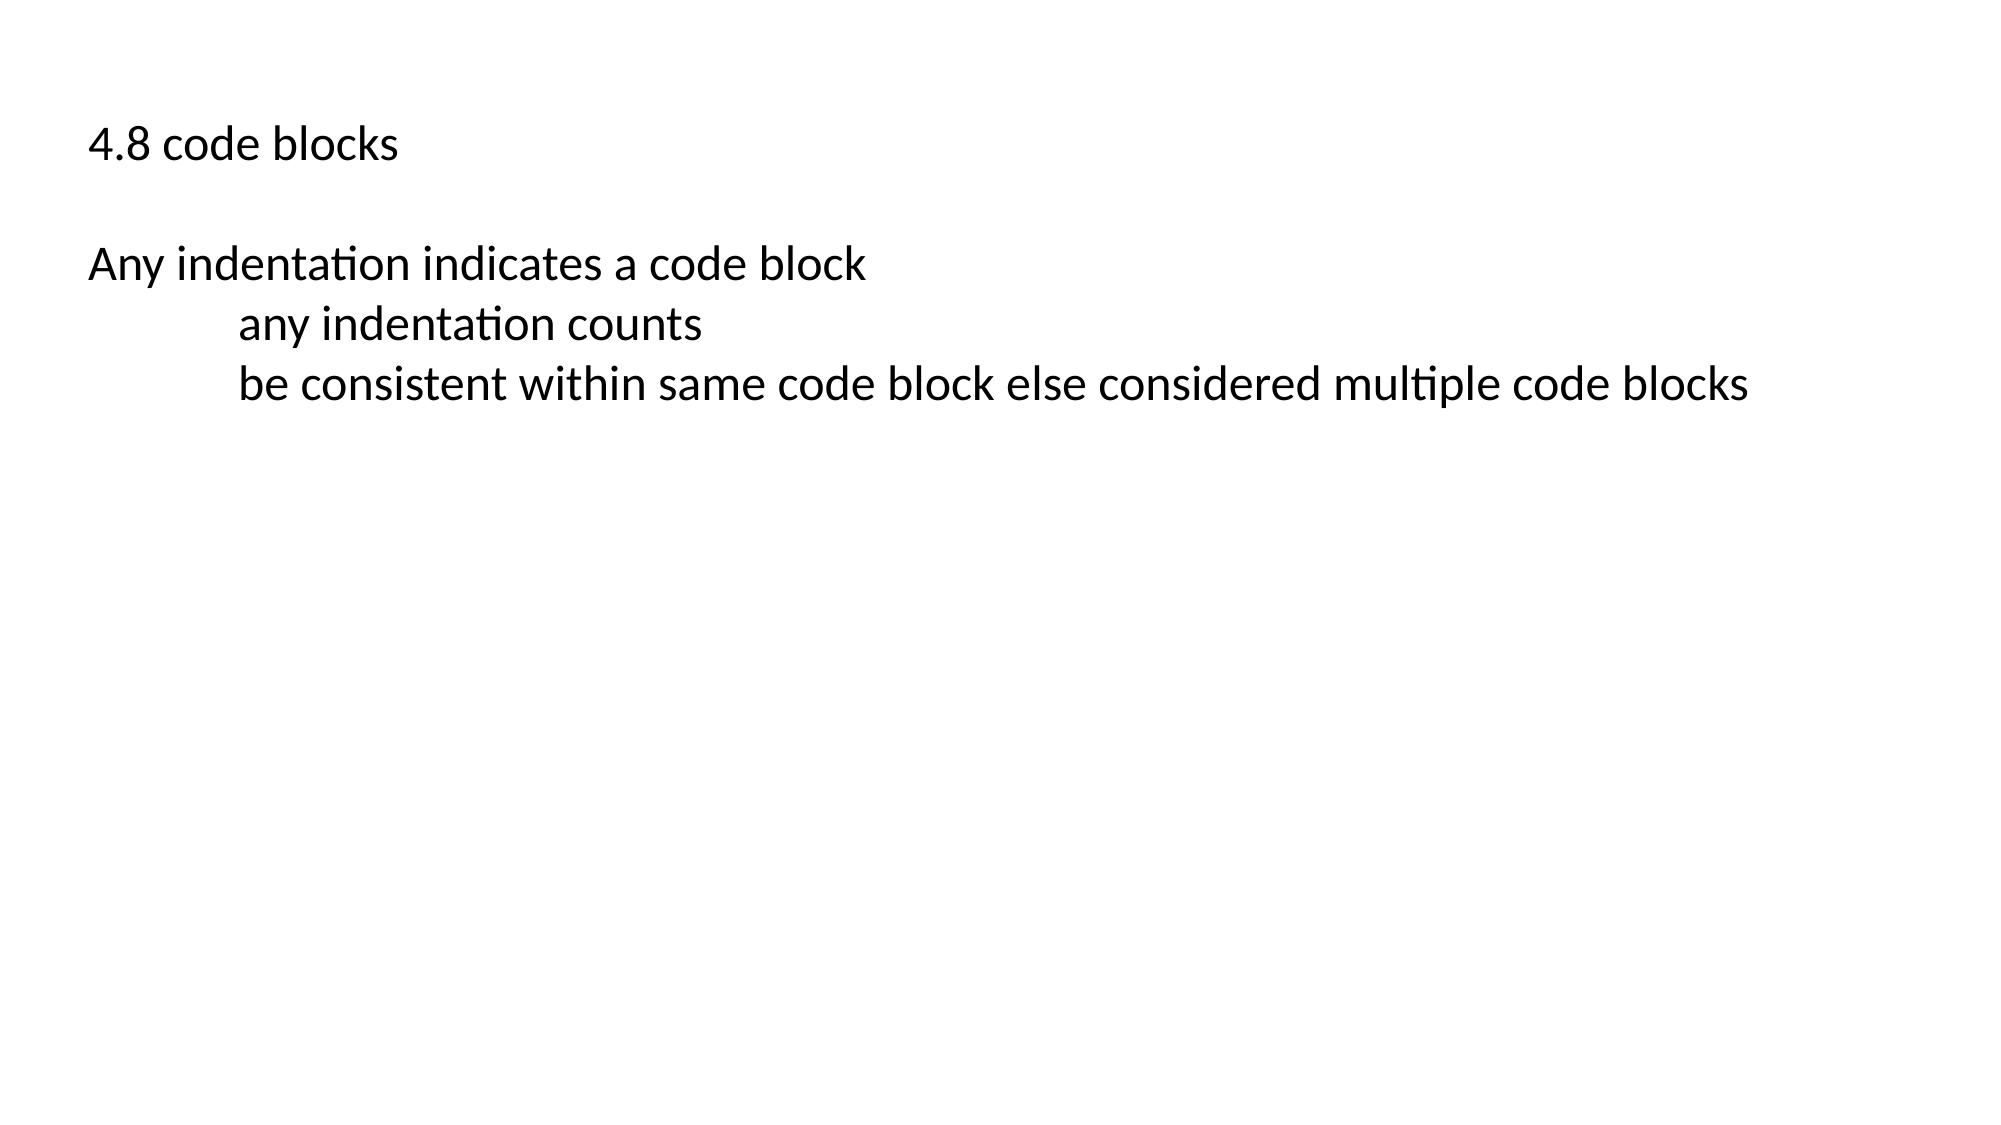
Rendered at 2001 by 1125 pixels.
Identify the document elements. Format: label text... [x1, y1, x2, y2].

text_box 4.8 code blocks Any indentation indicates a code block any indentation counts be consistent within same code block else considered multiple code blocks [73, 103, 1944, 418]
